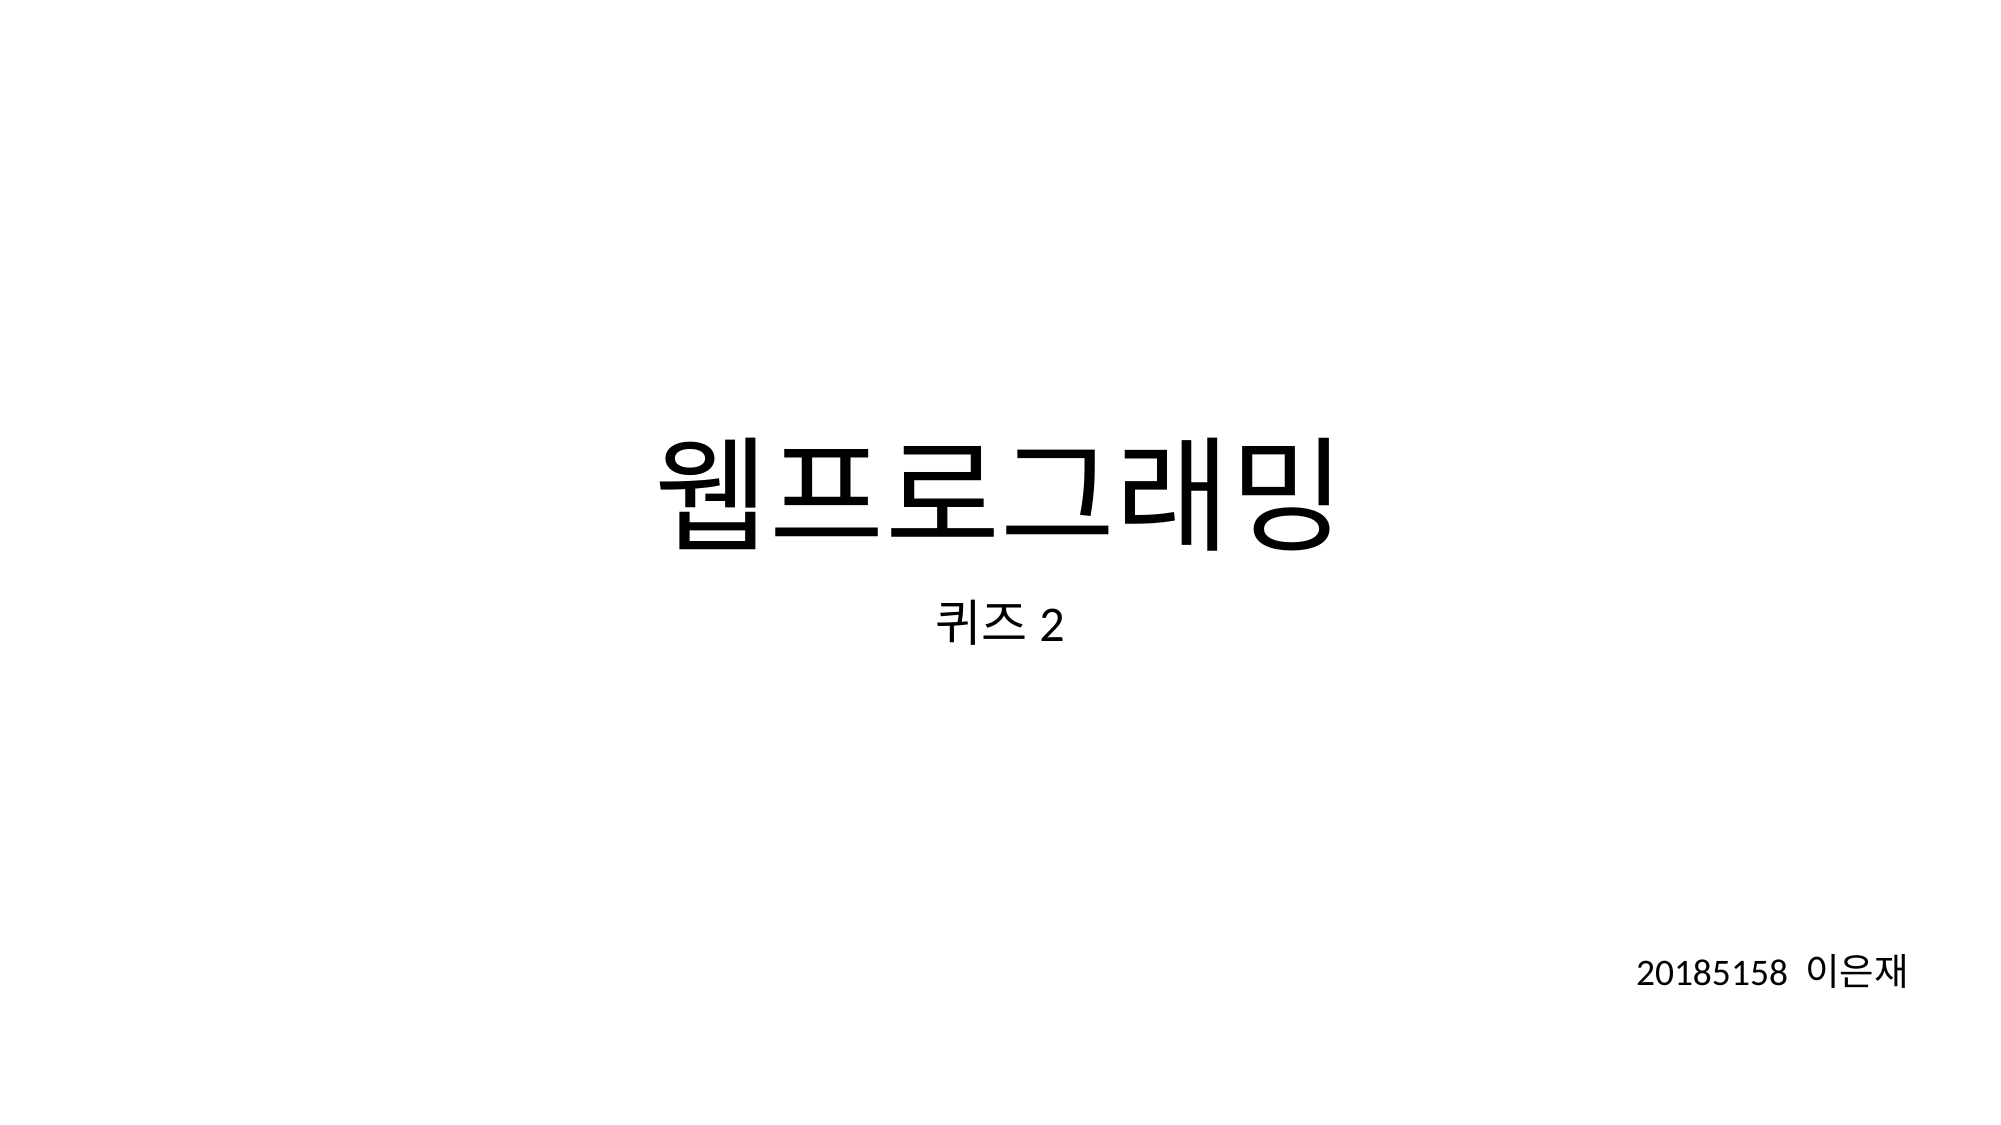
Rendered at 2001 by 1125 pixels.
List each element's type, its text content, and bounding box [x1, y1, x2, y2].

title 웹프로그래밍 [249, 184, 1750, 576]
subtitle 퀴즈2 [249, 590, 1750, 863]
text_box 20185158 이은재 [1621, 940, 1924, 1001]
